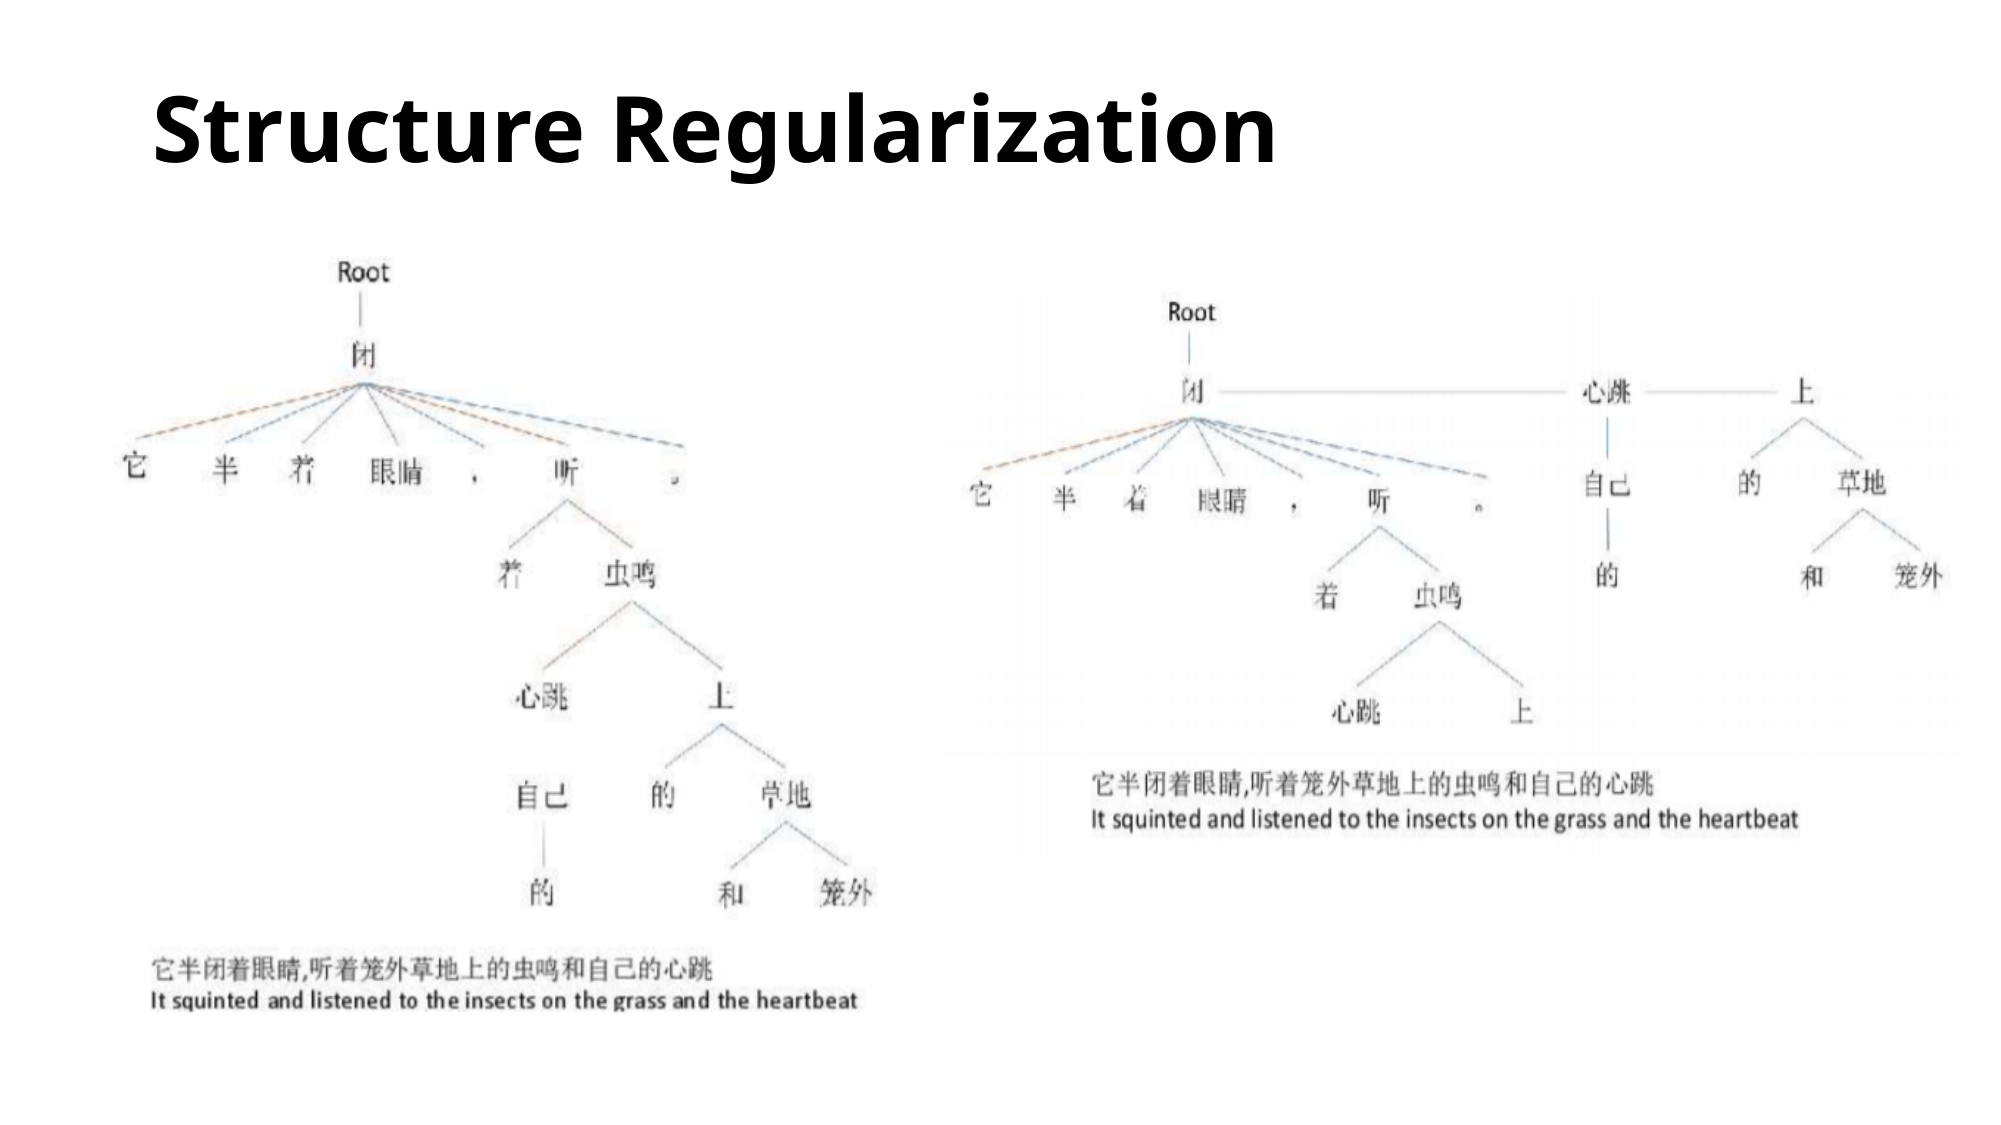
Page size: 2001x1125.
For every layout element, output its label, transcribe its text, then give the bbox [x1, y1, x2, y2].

picture [87, 227, 1988, 1029]
title Structure Regularization [137, 24, 1863, 227]
